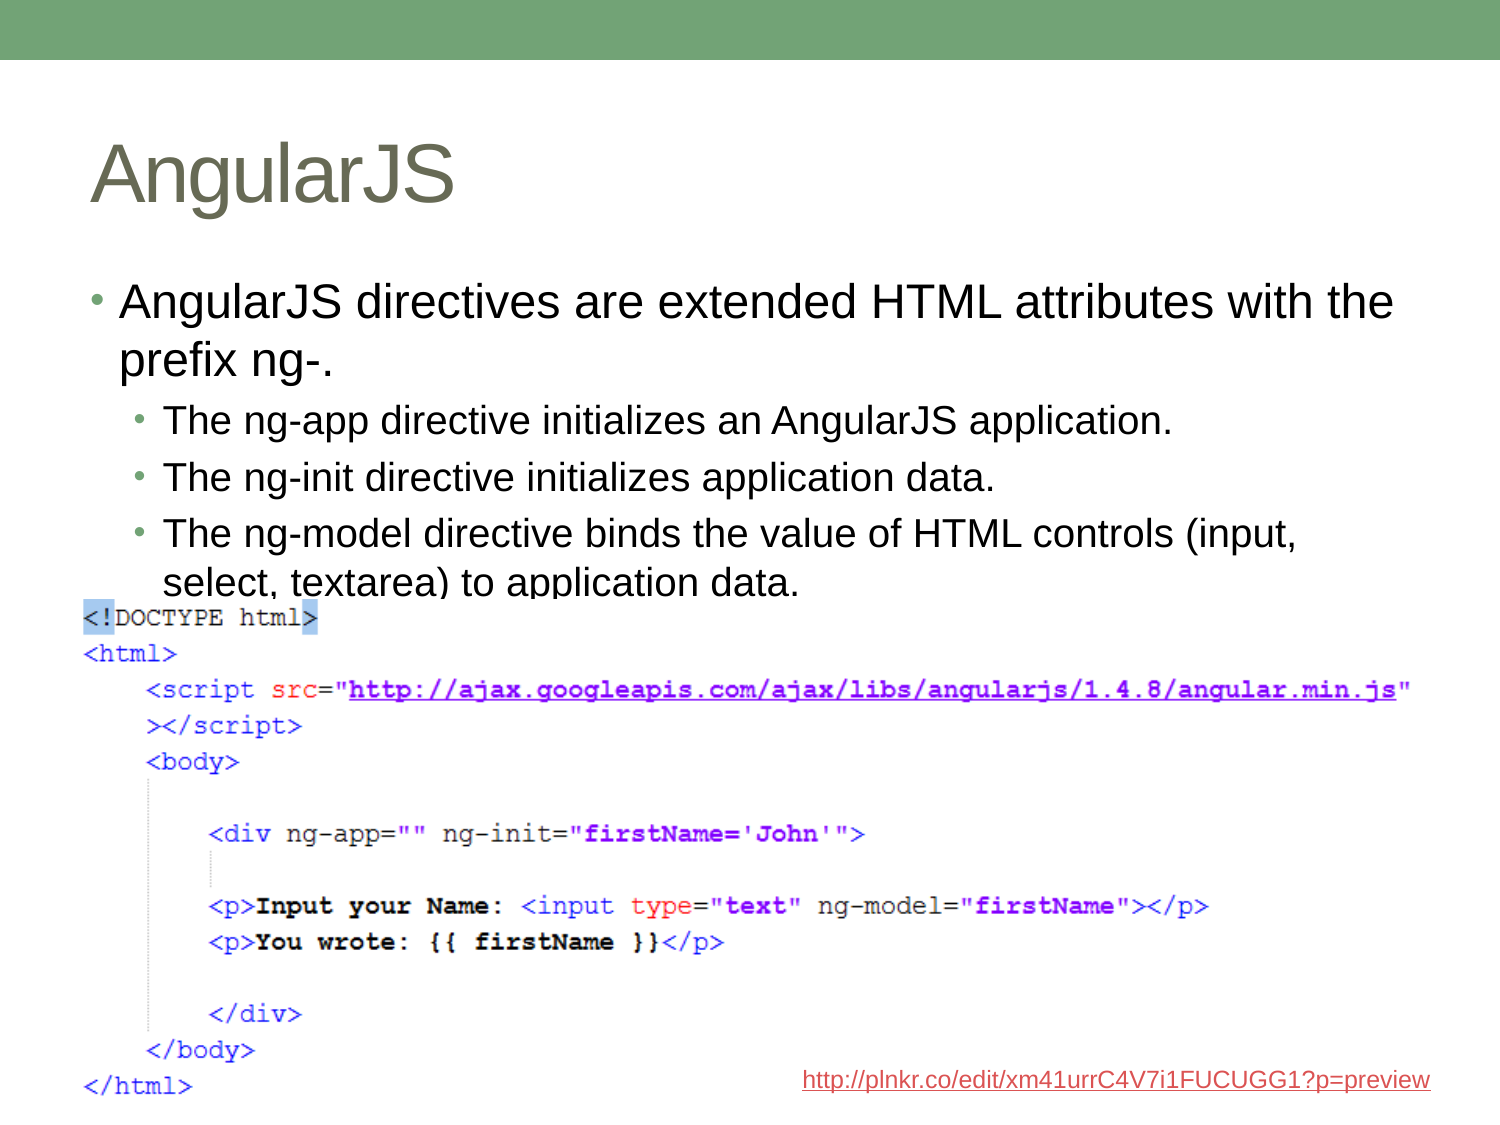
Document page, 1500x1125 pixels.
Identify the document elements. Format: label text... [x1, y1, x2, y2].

title AngularJS [75, 87, 1425, 250]
list AngularJS directives are extended HTML attributes with the prefix ng-. The ng-app directive initializes an AngularJS application. The ng-init directive initializes application data. The ng-model directive binds the value of HTML controls (input, select, textarea) to application data. [75, 262, 1425, 613]
picture [82, 599, 1414, 1102]
text_box http://plnkr.co/edit/xm41urrC4V7i1FUCUGG1?p=preview [1422, 1056, 1475, 1101]
